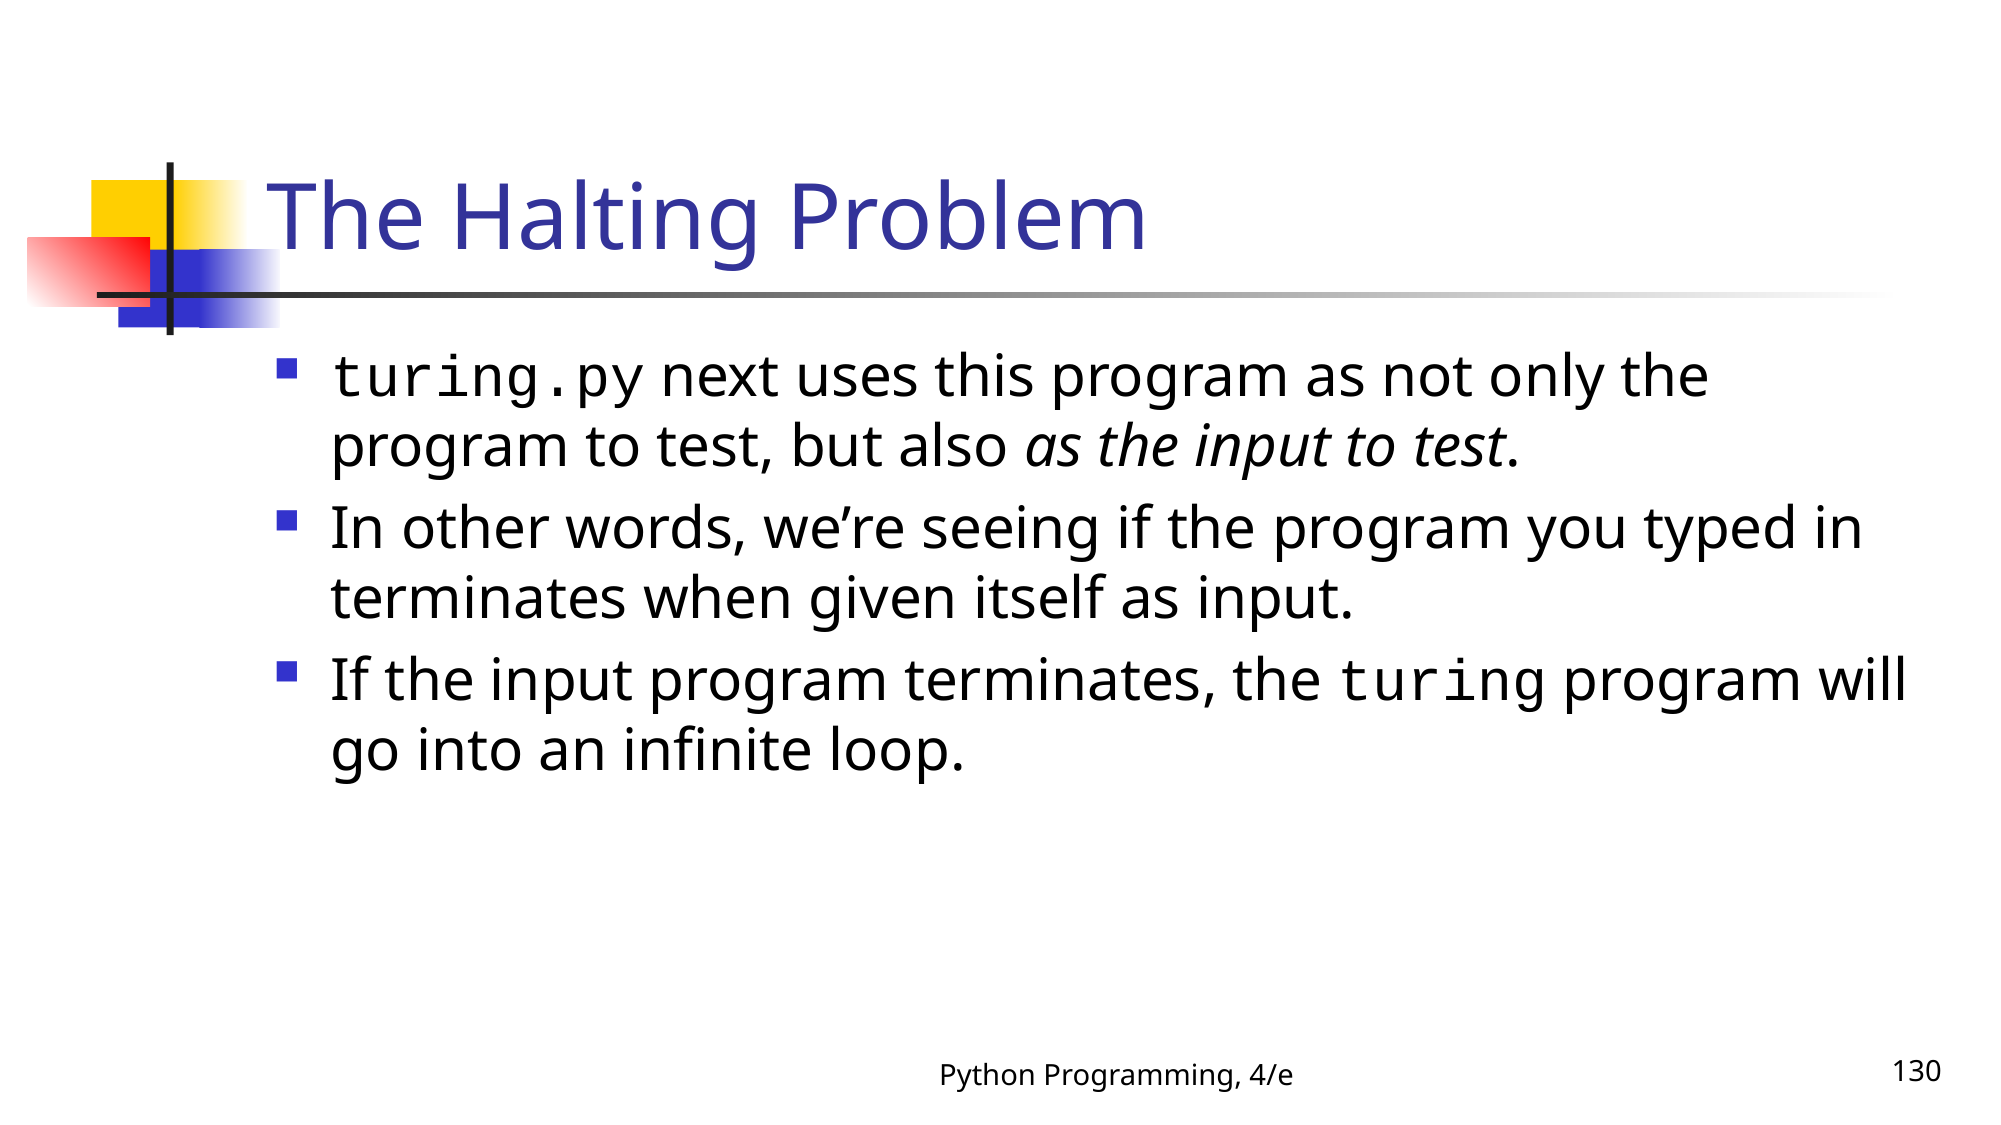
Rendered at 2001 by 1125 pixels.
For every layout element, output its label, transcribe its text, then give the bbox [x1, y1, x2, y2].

title The Halting Problem [251, 35, 1957, 275]
list turing.py next uses this program as not only the program to test, but also as the input to test. In other words, we’re seeing if the program you typed in terminates when given itself as input. If the input program terminates, the turing program will go into an infinite loop. [258, 331, 1959, 1006]
footer Python Programming, 4/e [799, 1023, 1434, 1100]
slide_number 130 [1540, 1023, 1958, 1100]
